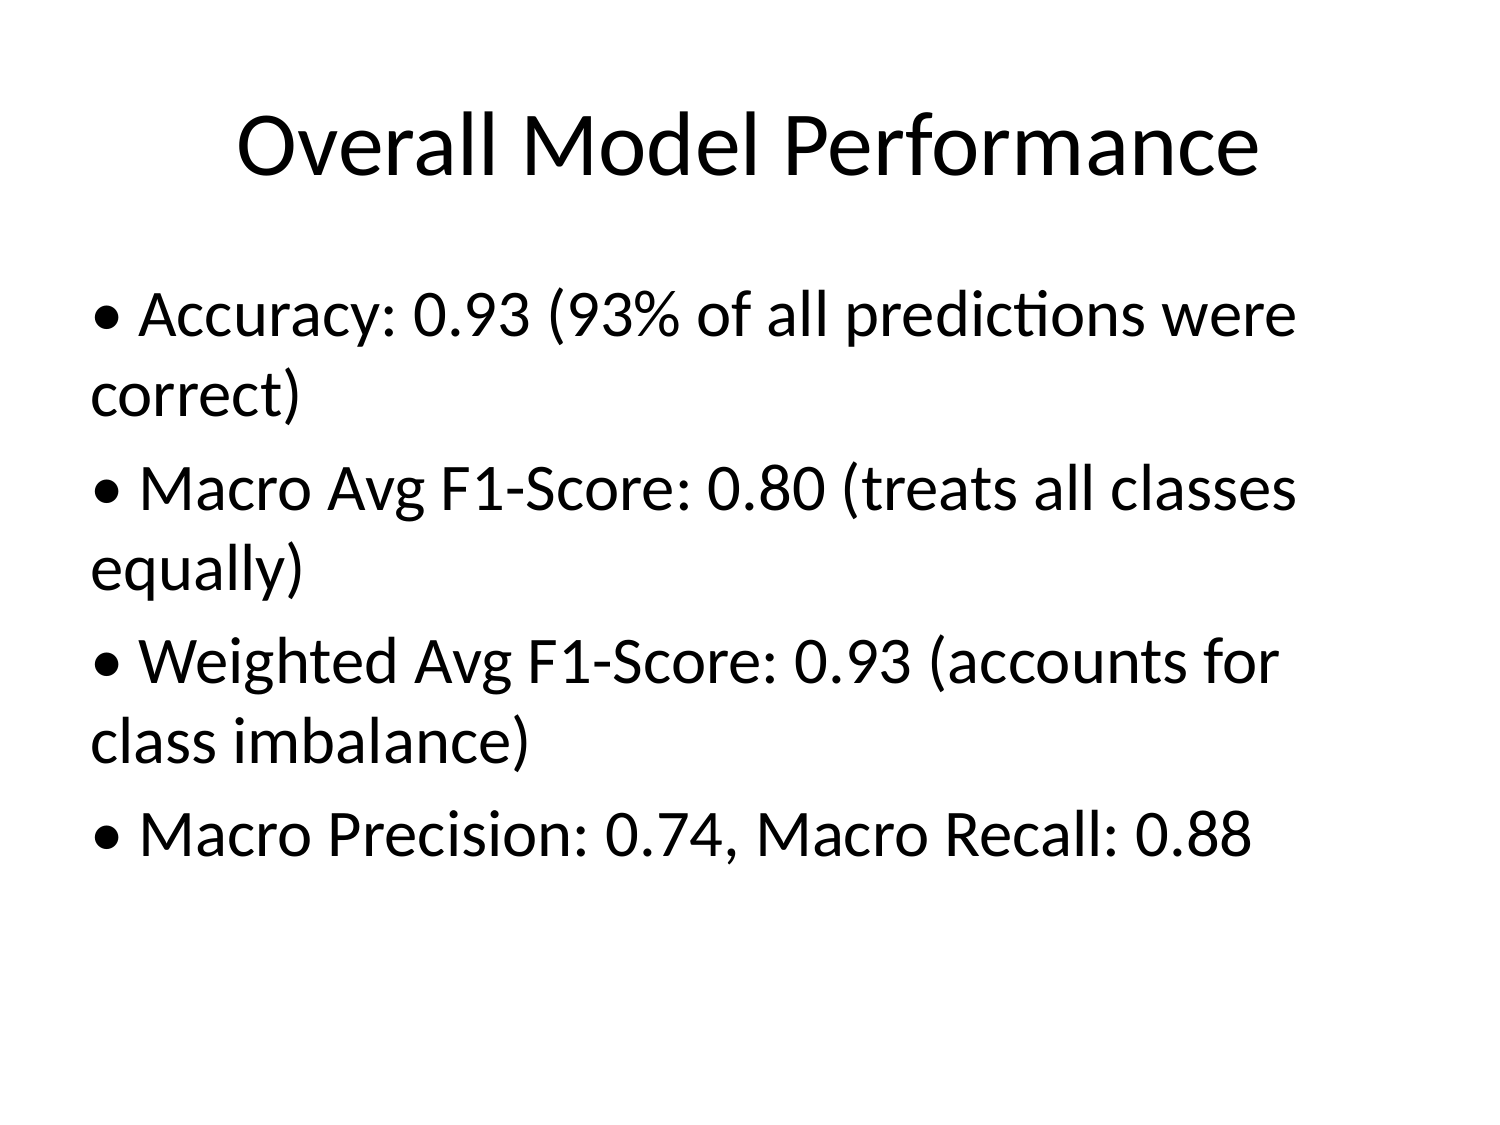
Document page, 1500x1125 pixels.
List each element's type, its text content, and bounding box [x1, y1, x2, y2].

title Overall Model Performance [75, 45, 1425, 233]
list • Accuracy: 0.93 (93% of all predictions were correct) • Macro Avg F1-Score: 0.80 (treats all classes equally) • Weighted Avg F1-Score: 0.93 (accounts for class imbalance) • Macro Precision: 0.74, Macro Recall: 0.88 [75, 262, 1425, 1005]
